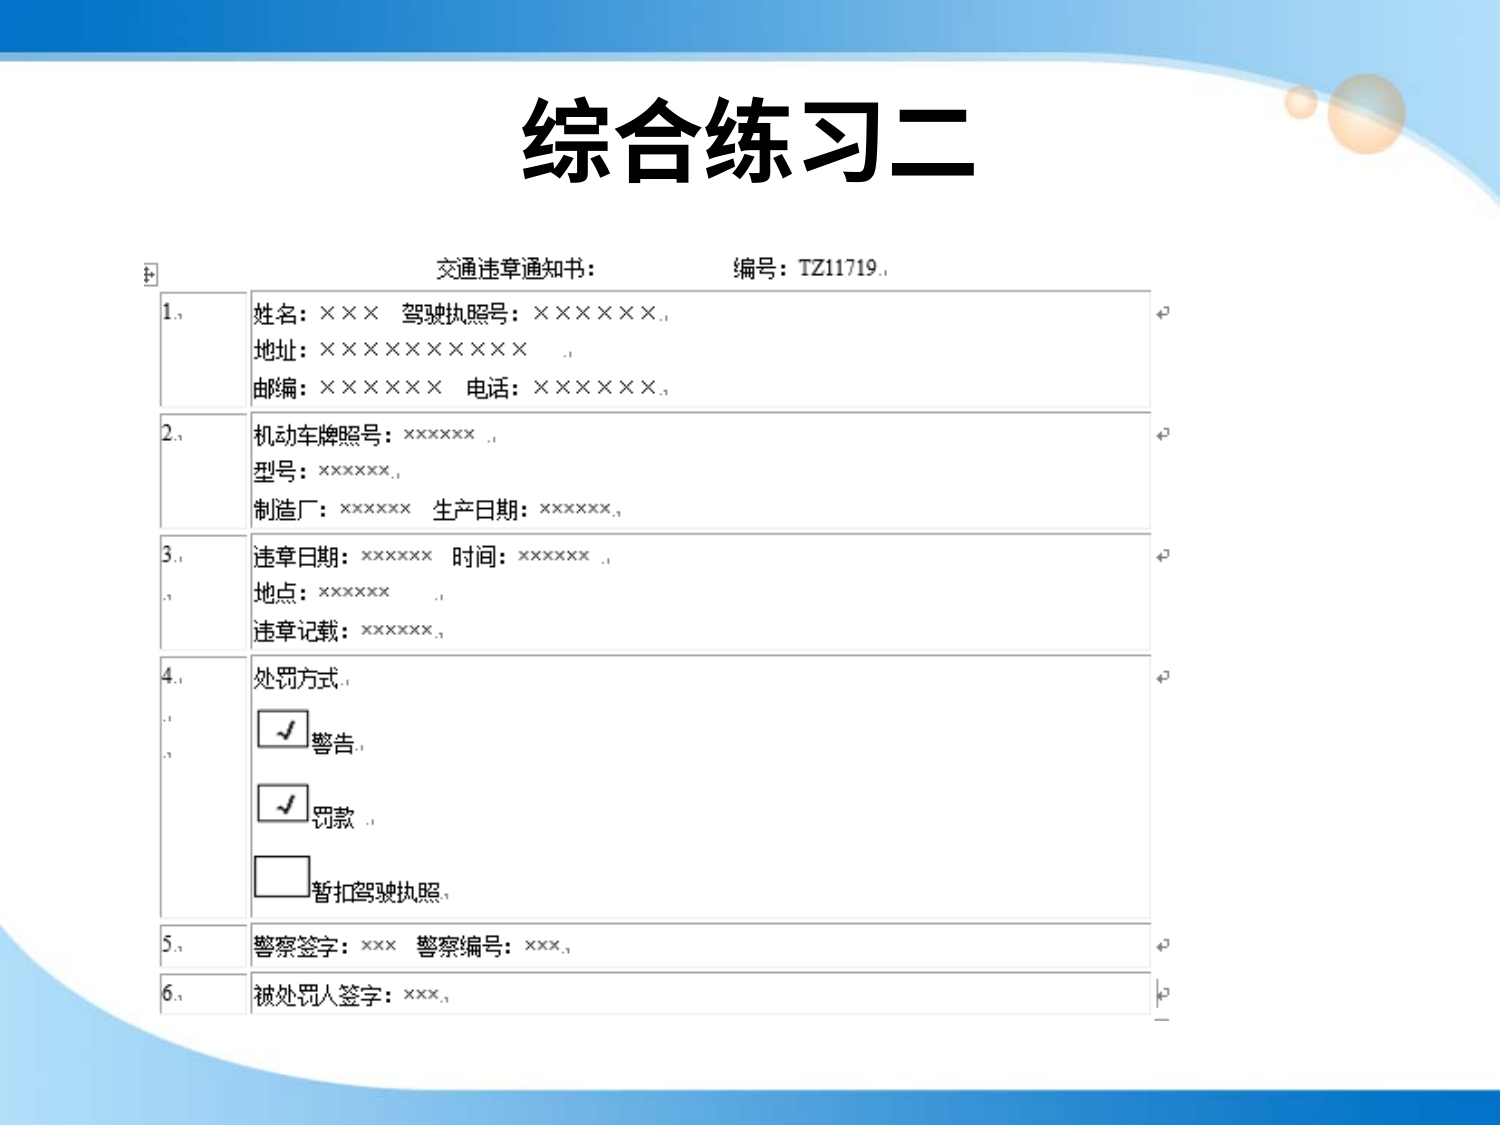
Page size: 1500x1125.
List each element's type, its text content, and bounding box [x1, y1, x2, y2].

title 综合练习二 [75, 45, 1425, 233]
picture [0, 0, 1500, 1125]
